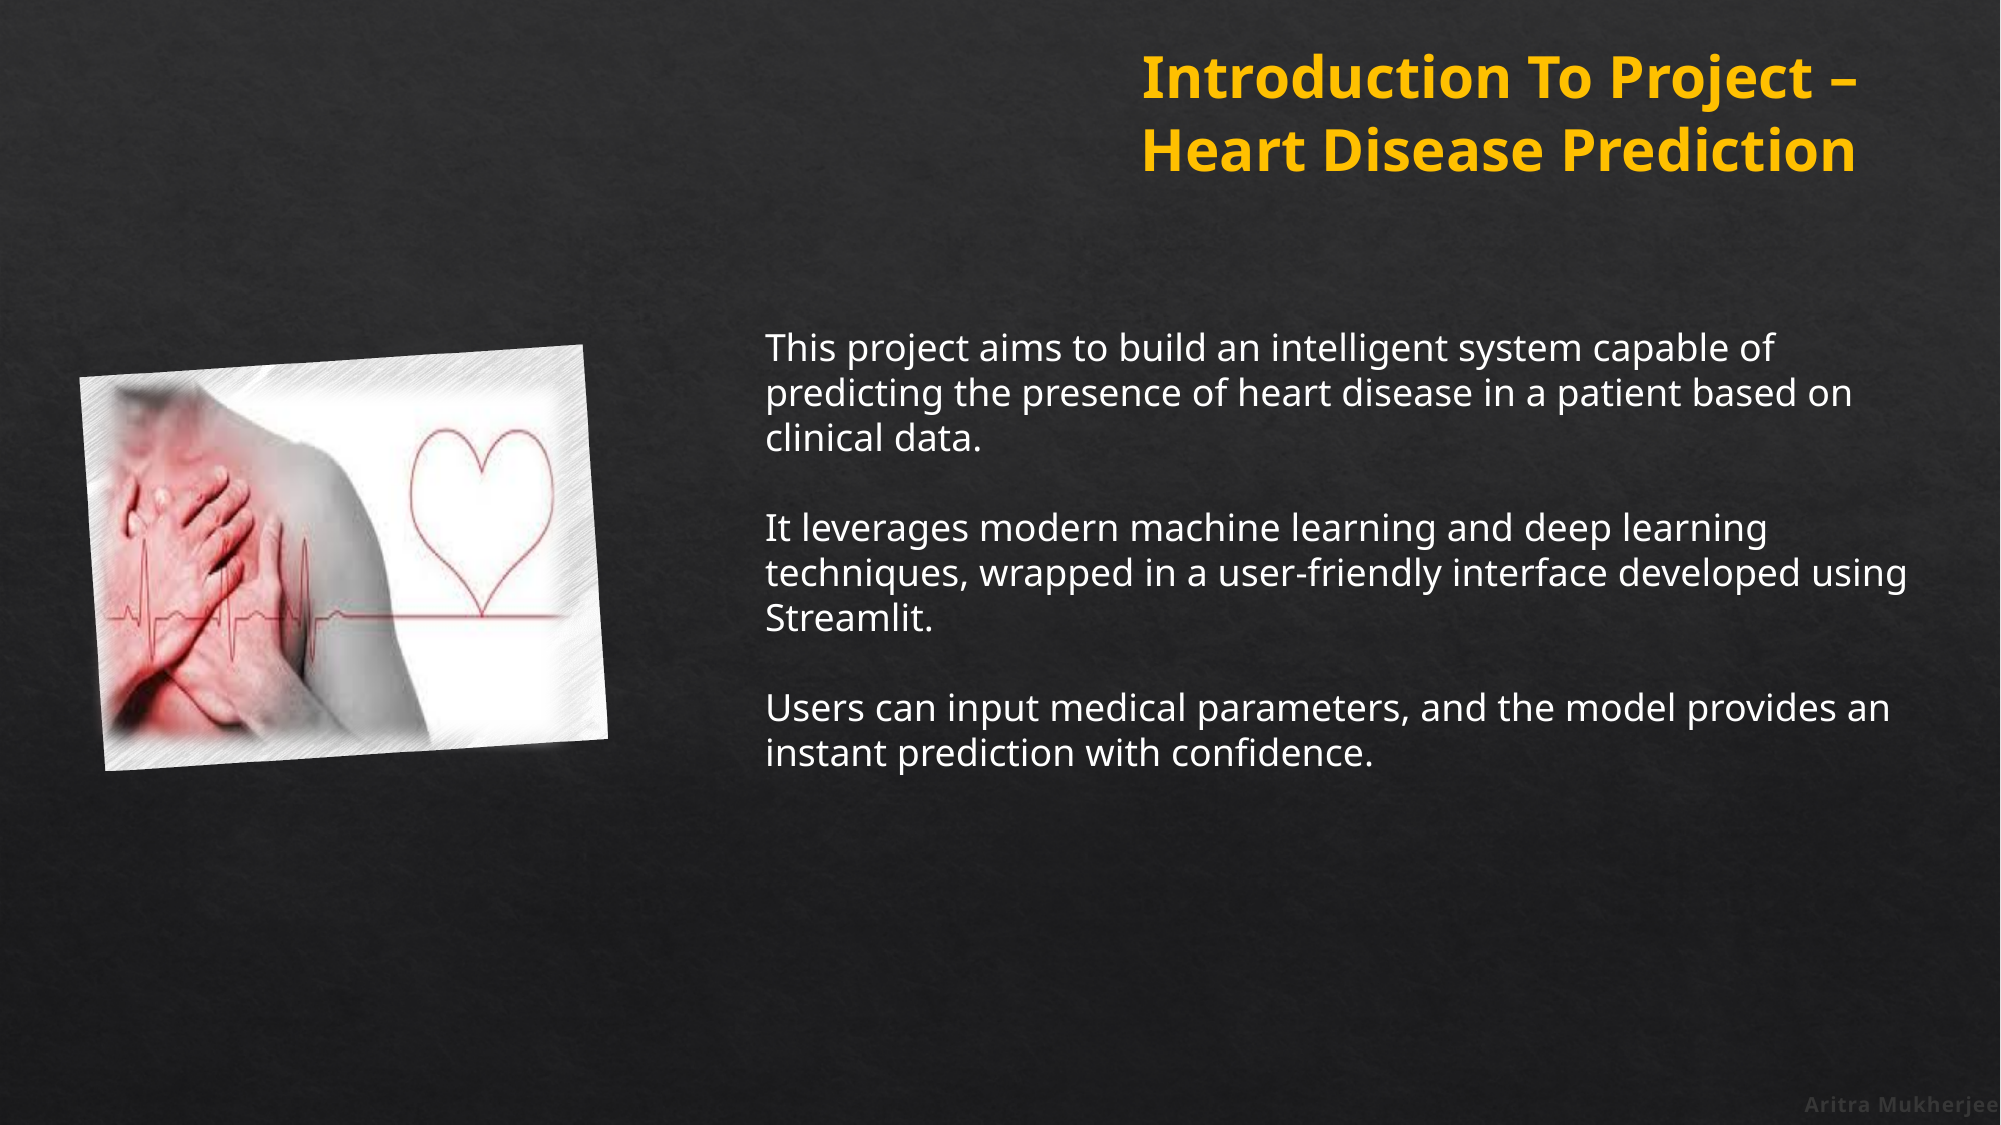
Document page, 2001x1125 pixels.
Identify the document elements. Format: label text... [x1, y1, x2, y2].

picture [80, 345, 608, 771]
text_box This project aims to build an intelligent system capable of predicting the presence of heart disease in a patient based on clinical data. It leverages modern machine learning and deep learning techniques, wrapped in a user-friendly interface developed using Streamlit. Users can input medical parameters, and the model provides an instant prediction with confidence. [749, 316, 1945, 782]
text_box Introduction To Project – Heart Disease Prediction [1125, 29, 1889, 191]
text_box Aritra Mukherjee [1789, 1084, 2000, 1125]
